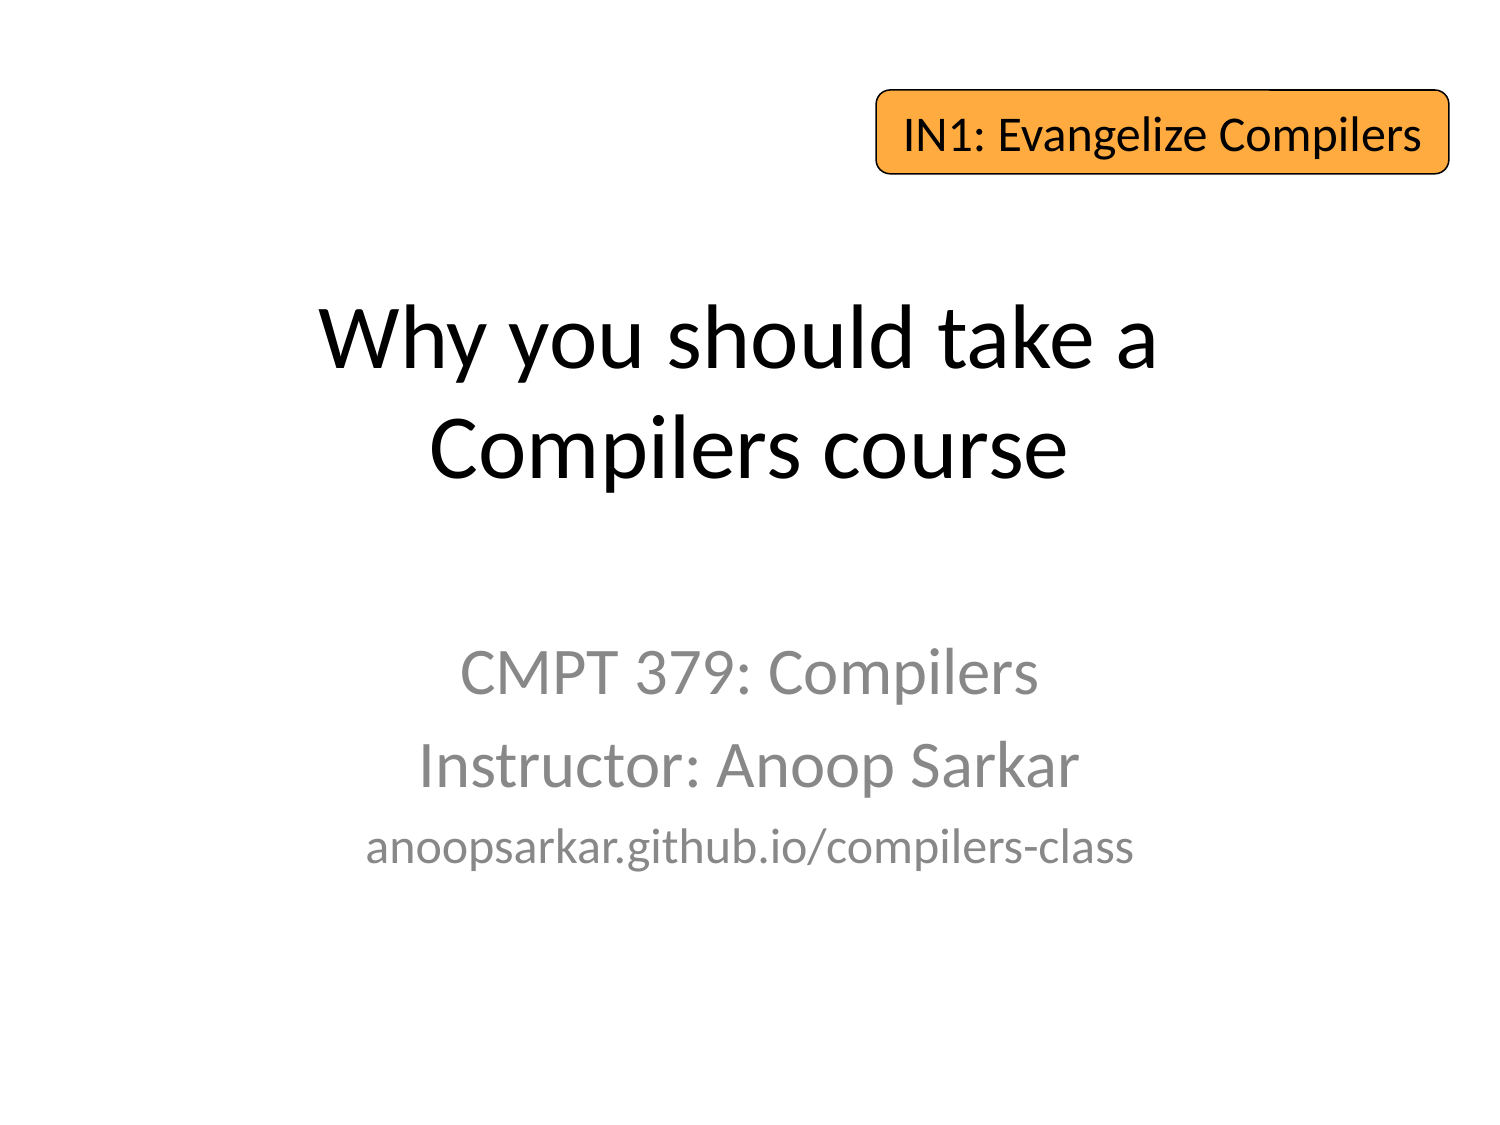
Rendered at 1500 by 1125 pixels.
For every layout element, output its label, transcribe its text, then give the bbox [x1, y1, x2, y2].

text_box IN1: Evangelize Compilers [876, 89, 1449, 174]
title Why you should take a Compilers course [51, 162, 1449, 612]
subtitle CMPT 379: Compilers Instructor: Anoop Sarkar anoopsarkar.github.io/compilers-class [51, 619, 1449, 905]
